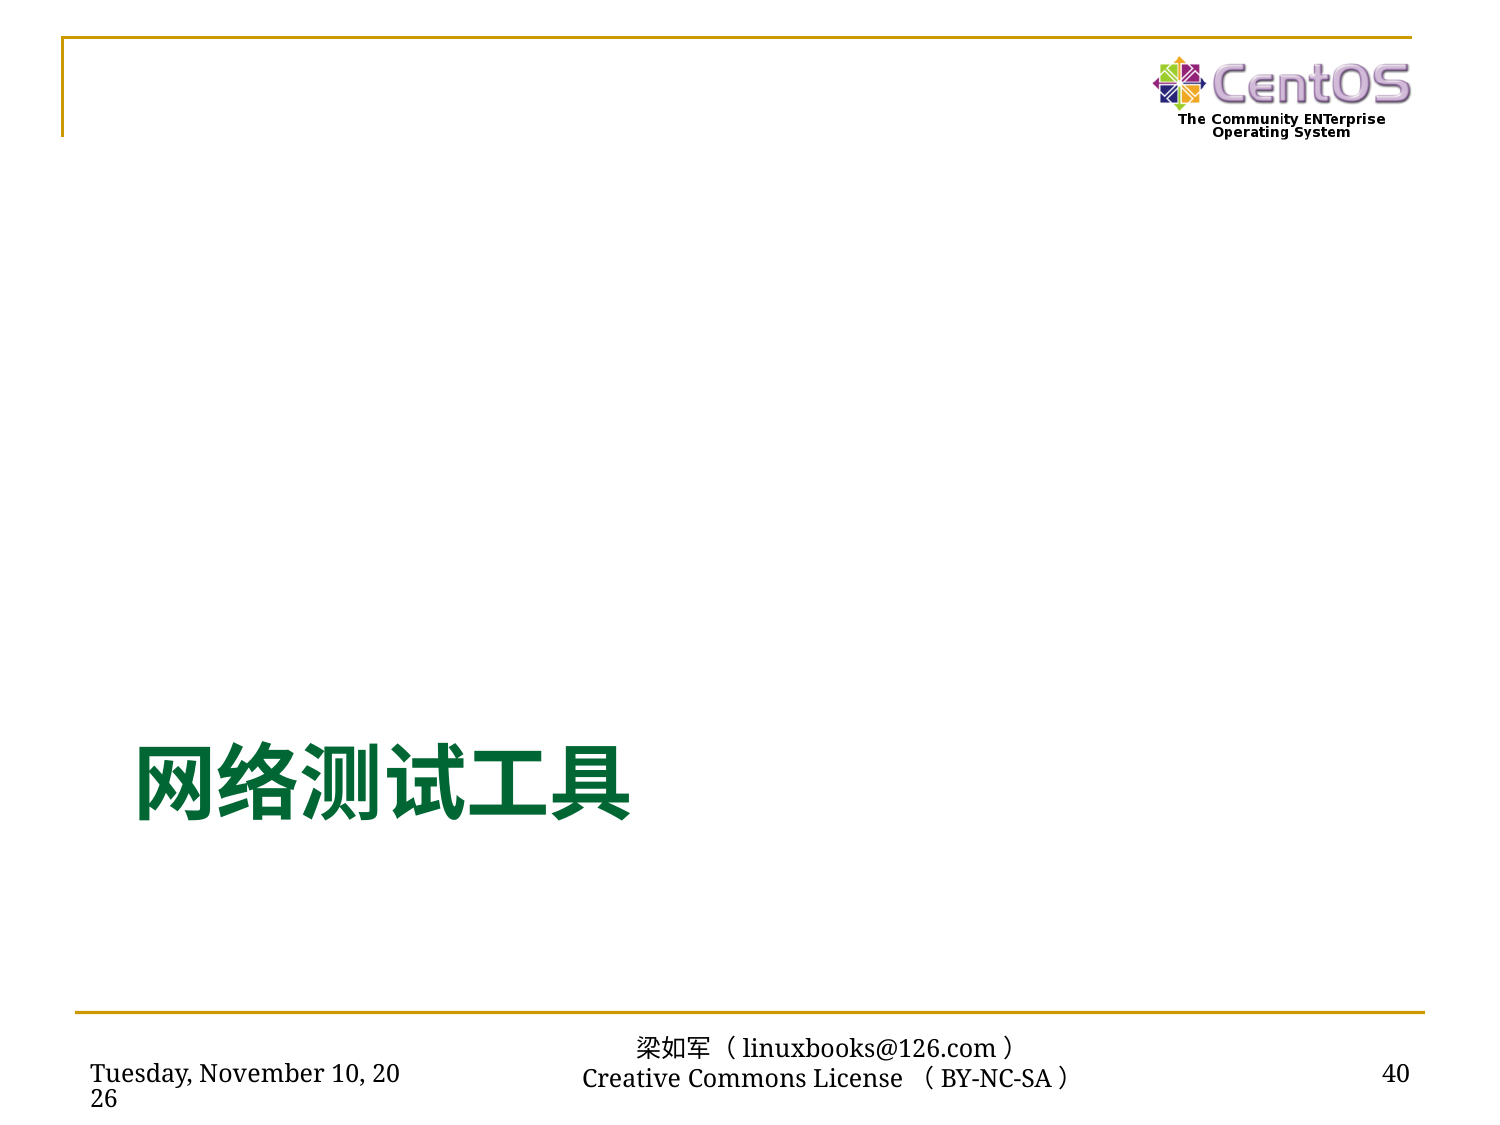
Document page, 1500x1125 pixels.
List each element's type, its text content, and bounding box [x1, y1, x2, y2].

title 网络测试工具 [118, 722, 1394, 947]
picture [1151, 54, 1412, 140]
footer 梁如军（linuxbooks@126.com） Creative Commons License（BY-NC-SA） [395, 1024, 1270, 1101]
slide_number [74, 1023, 426, 1100]
slide_number 40 [1074, 1023, 1426, 1100]
